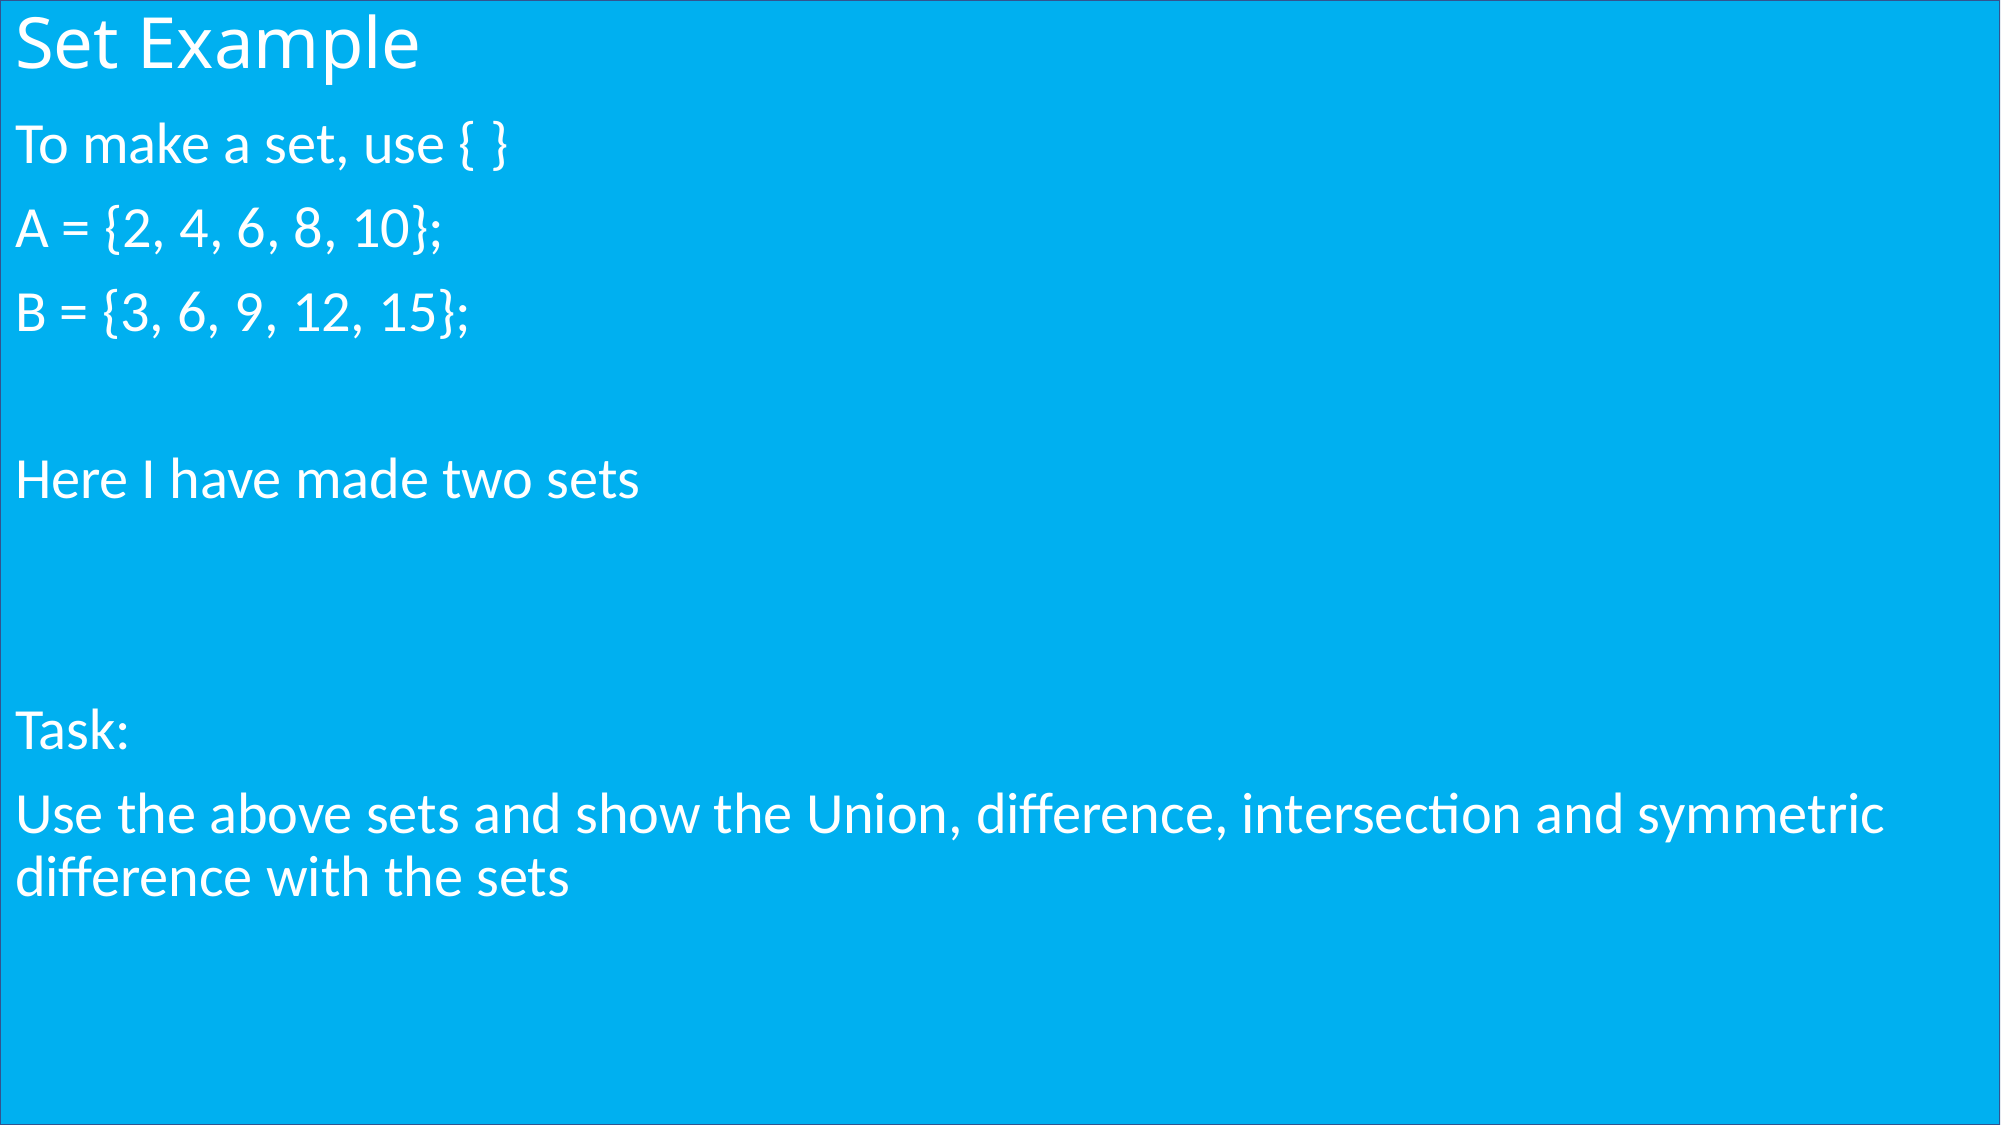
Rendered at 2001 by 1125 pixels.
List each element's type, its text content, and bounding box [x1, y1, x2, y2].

title Set Example [0, 0, 2000, 92]
list To make a set, use { } A = {2, 4, 6, 8, 10}; B = {3, 6, 9, 12, 15}; Here I have made two sets Task: Use the above sets and show the Union, difference, intersection and symmetric difference with the sets [0, 106, 2000, 1125]
